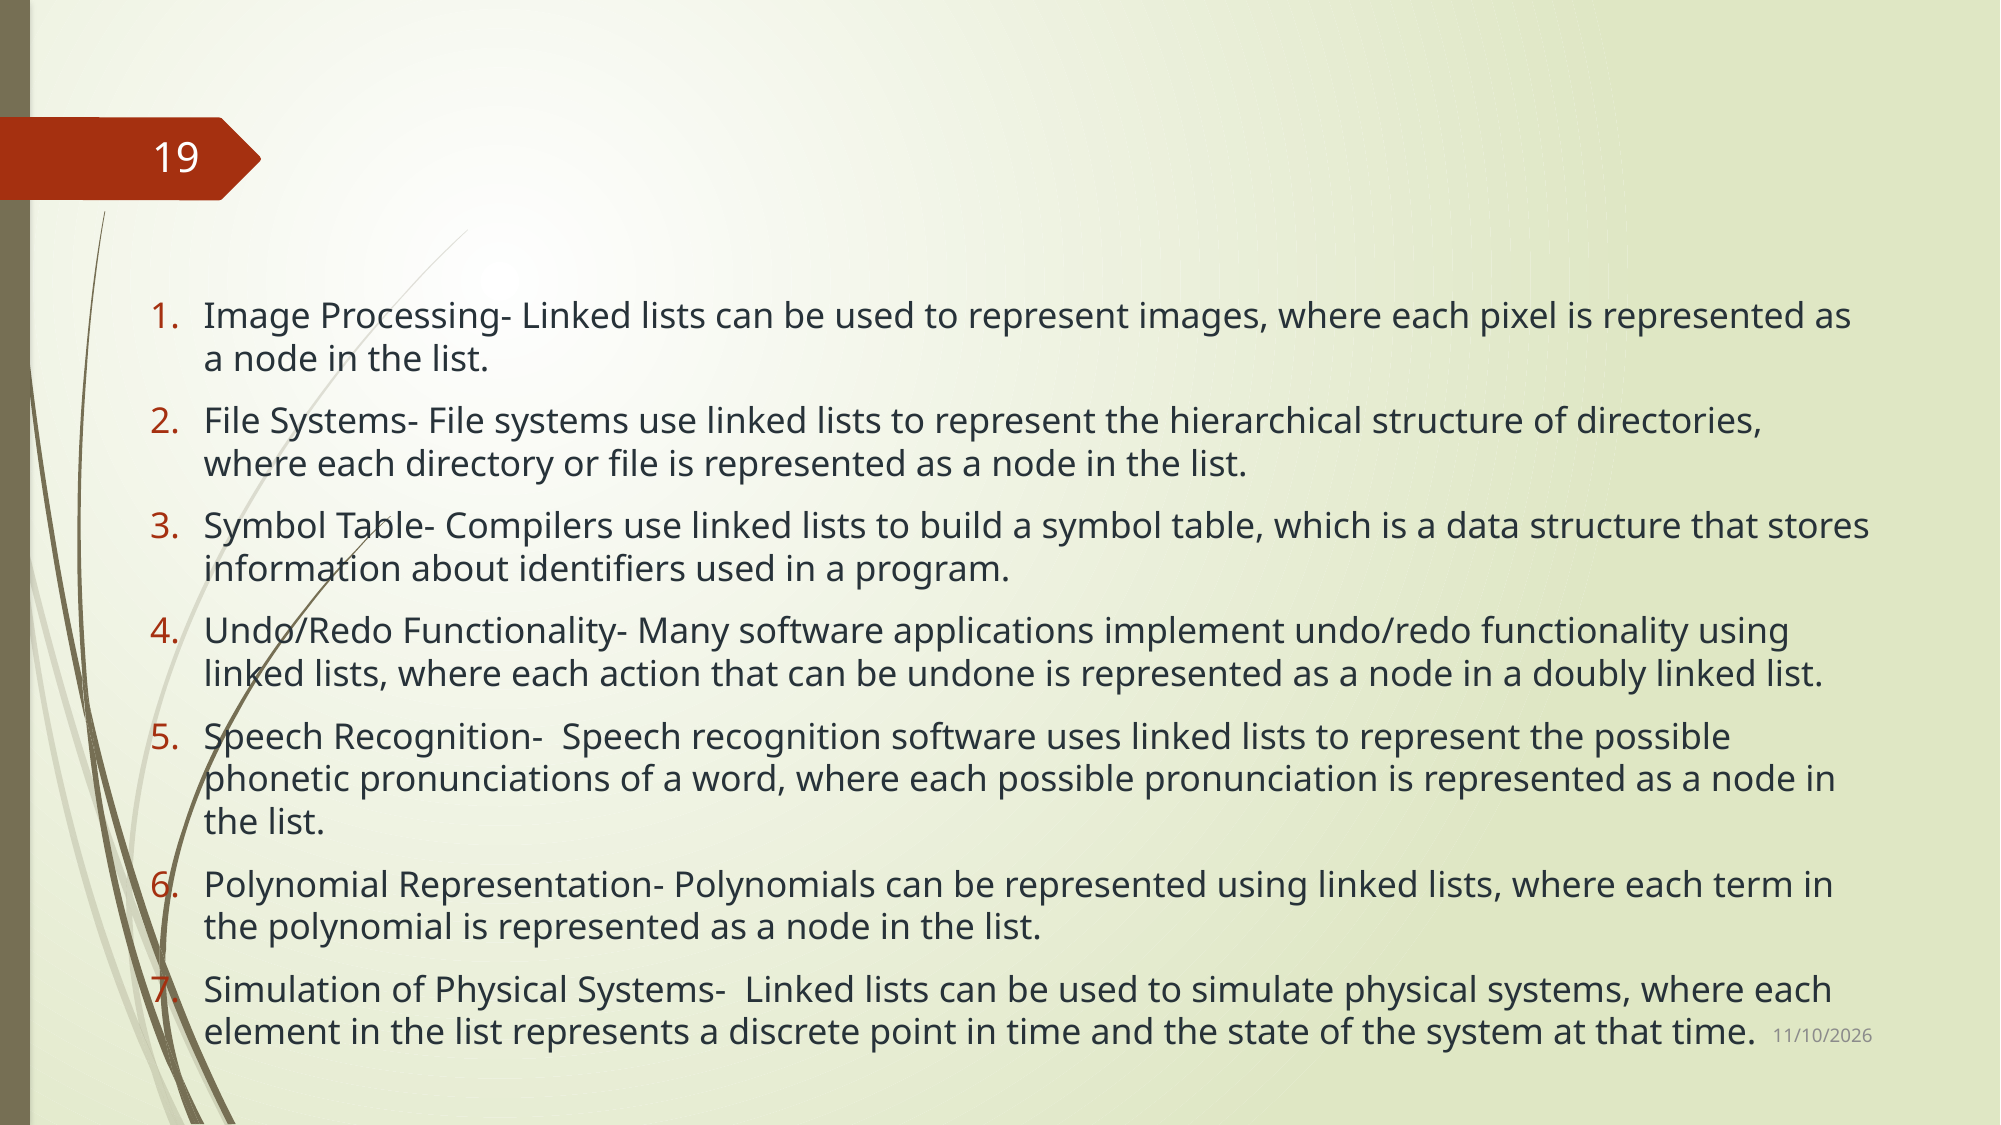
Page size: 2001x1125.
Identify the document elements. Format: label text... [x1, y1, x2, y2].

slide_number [1699, 1005, 1888, 1067]
list Image Processing- Linked lists can be used to represent images, where each pixel is represented as a node in the list. File Systems- File systems use linked lists to represent the hierarchical structure of directories, where each directory or file is represented as a node in the list. Symbol Table- Compilers use linked lists to build a symbol table, which is a data structure that stores information about identifiers used in a program. Undo/Redo Functionality- Many software applications implement undo/redo functionality using linked lists, where each action that can be undone is represented as a node in a doubly linked list. Speech Recognition- Speech recognition software uses linked lists to represent the possible phonetic pronunciations of a word, where each possible pronunciation is represented as a node in the list. Polynomial Representation- Polynomials can be represented using linked lists, where each term in the polynomial is represented as a node in the list. Simulation of Physical Systems- Linked lists can be used to simulate physical systems, where each element in the list represents a discrete point in time and the state of the system at that time. [135, 285, 1888, 1067]
slide_number 19 [87, 129, 216, 190]
